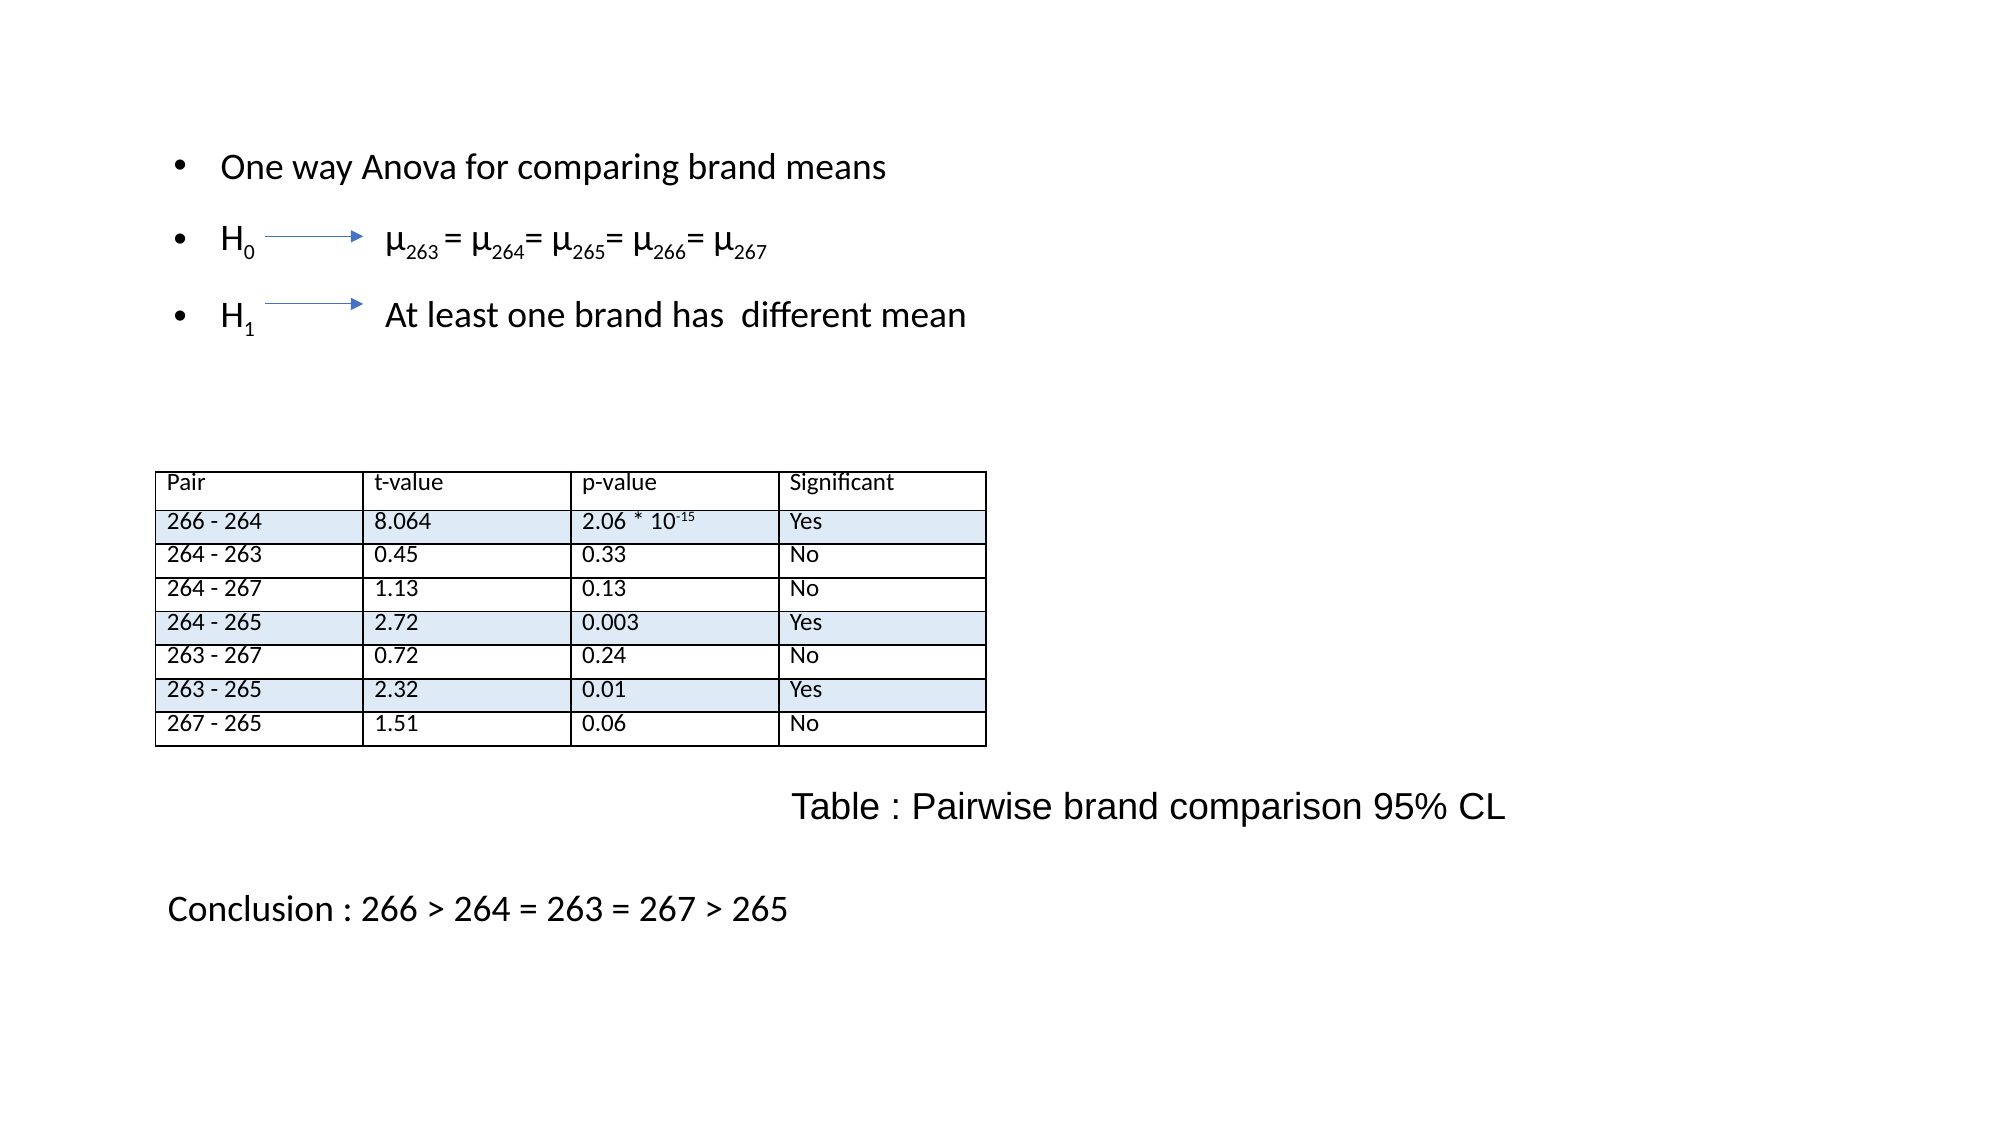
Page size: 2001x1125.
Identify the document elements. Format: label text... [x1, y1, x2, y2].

table_cell Yes [780, 680, 985, 711]
table_cell 0.24 [572, 646, 778, 678]
table_cell Yes [780, 612, 985, 644]
table_cell Yes [780, 511, 985, 543]
table_cell 2.06 * 10-15 [572, 511, 778, 543]
table_cell No [780, 579, 985, 611]
table_header t-value [364, 473, 570, 510]
table_cell 267 - 265 [156, 713, 362, 745]
table_cell No [780, 713, 985, 745]
table_cell 8.064 [364, 511, 570, 543]
table_cell 0.13 [572, 579, 778, 611]
table_cell 1.51 [364, 713, 570, 745]
text_box One way Anova for comparing brand means H0 µ263 = µ264= µ265= µ266= µ267 H1 At least one brand has different mean [158, 112, 983, 471]
table_cell 0.06 [572, 713, 778, 745]
table_header Significant [780, 473, 985, 510]
table_cell 2.32 [364, 680, 570, 711]
table_header p-value [572, 473, 778, 510]
table_cell 0.45 [364, 545, 570, 577]
table_cell 0.72 [364, 646, 570, 678]
table_cell 263 - 267 [156, 646, 362, 678]
text_box Conclusion : 266 > 264 = 263 = 267 > 265 [153, 876, 813, 937]
table_cell 263 - 265 [156, 680, 362, 711]
table_cell 264 - 267 [156, 579, 362, 611]
table_cell 0.33 [572, 545, 778, 577]
table_cell 0.003 [572, 612, 778, 644]
table_cell 0.01 [572, 680, 778, 711]
table_cell 1.13 [364, 579, 570, 611]
table_cell 2.72 [364, 612, 570, 644]
table_header Pair [156, 473, 362, 510]
text_box Table : Pairwise brand comparison 95% CL [776, 774, 1522, 835]
table_cell 264 - 263 [156, 545, 362, 577]
table_cell 266 - 264 [156, 511, 362, 543]
table_cell No [780, 646, 985, 678]
table_cell No [780, 545, 985, 577]
table_cell 264 - 265 [156, 612, 362, 644]
